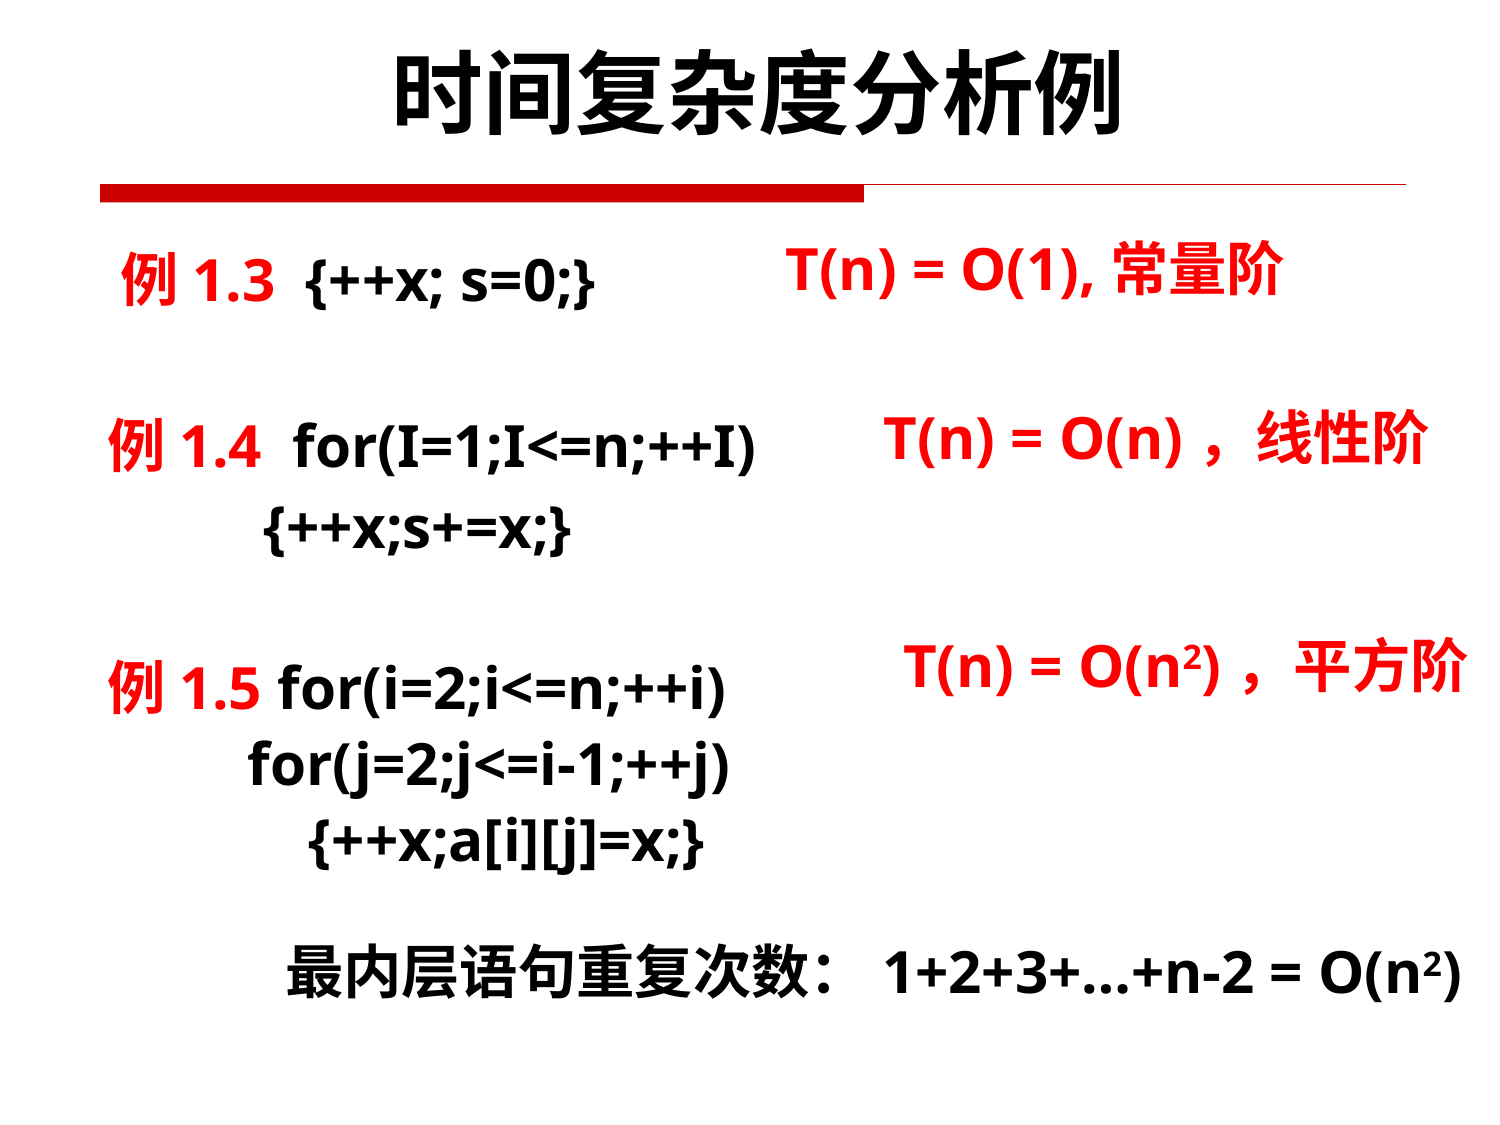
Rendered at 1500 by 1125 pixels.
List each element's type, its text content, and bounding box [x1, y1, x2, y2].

text_box 最内层语句重复次数：1+2+3+…+n-2 = O(n2) [270, 927, 1500, 1013]
text_box T(n) = O(n)，线性阶 [869, 393, 1500, 479]
list 例1.3 {++x; s=0;} 例1.4 for(I=1;I<=n;++I) {++x;s+=x;} 例1.5 for(i=2;i<=n;++i) for(j=2;j<=i-1;++j) {++x;a[i][j]=x;} [65, 224, 1359, 900]
text_box T(n) = O(n2)，平方阶 [888, 621, 1500, 707]
text_box T(n) = O(1),常量阶 [770, 224, 1435, 310]
text_box 时间复杂度分析例 [65, 28, 1453, 153]
